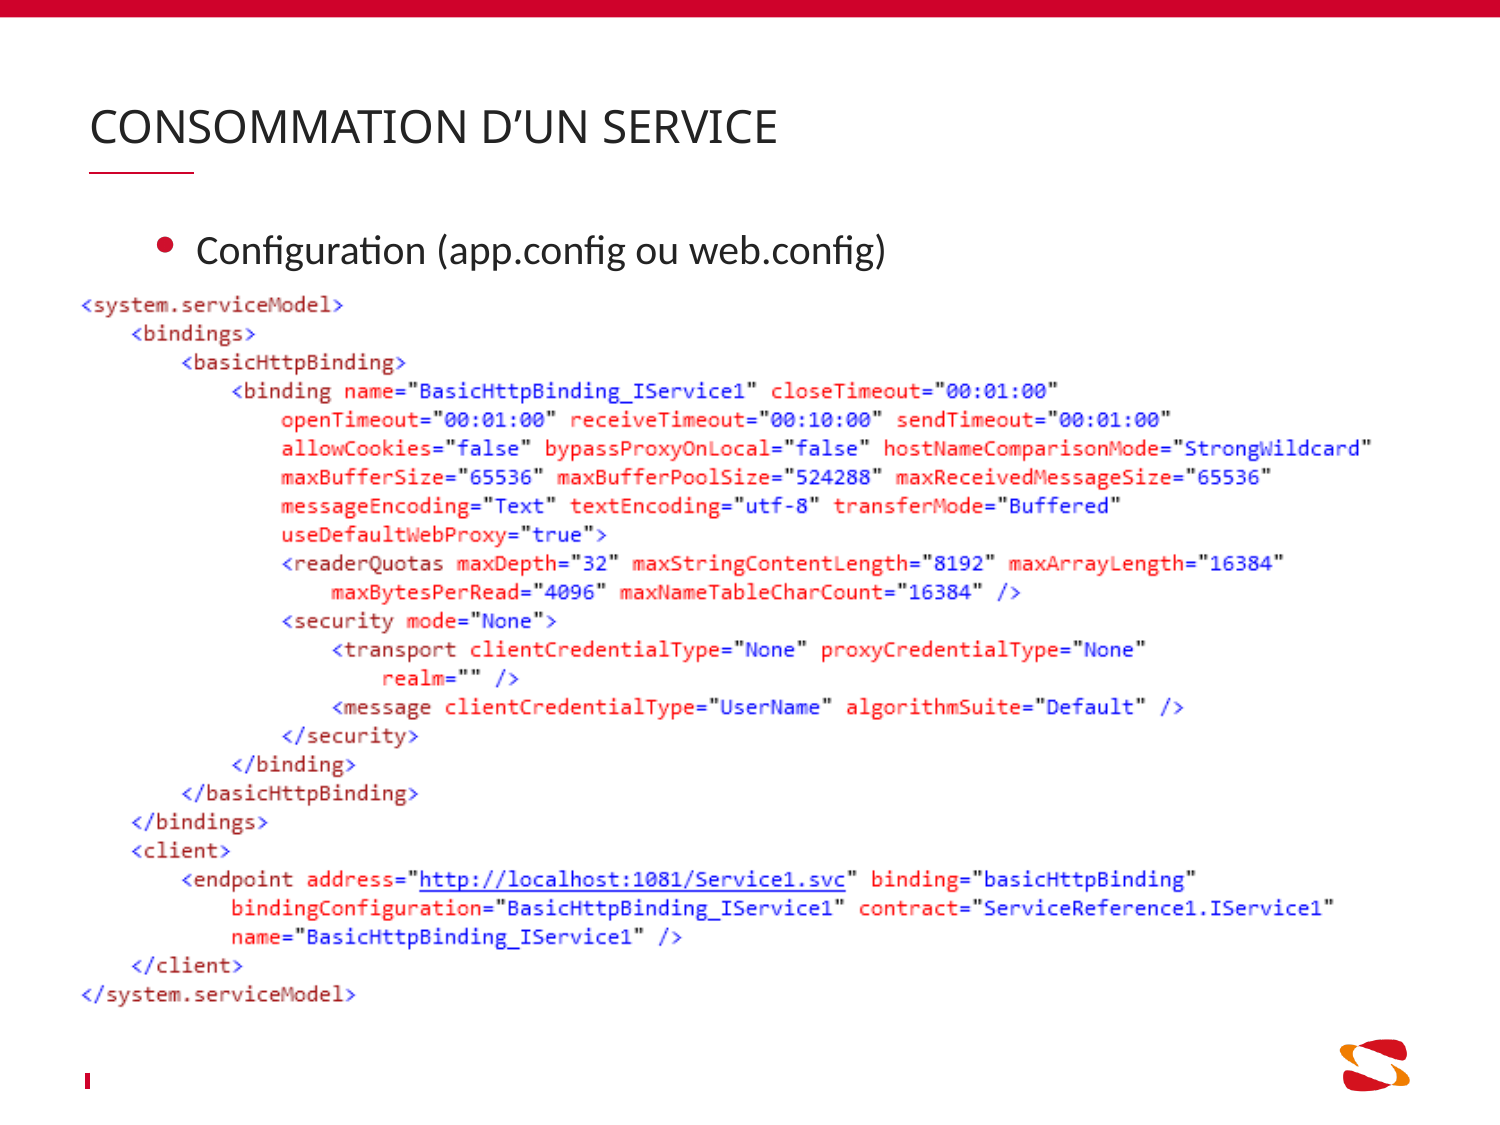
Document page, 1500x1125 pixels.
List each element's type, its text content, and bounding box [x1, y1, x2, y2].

list Configuration (app.config ou web.config) [151, 222, 1375, 288]
picture [1328, 1031, 1421, 1099]
picture [63, 289, 1401, 1009]
title Consommation d’un service [89, 31, 1410, 161]
picture [151, 234, 179, 261]
